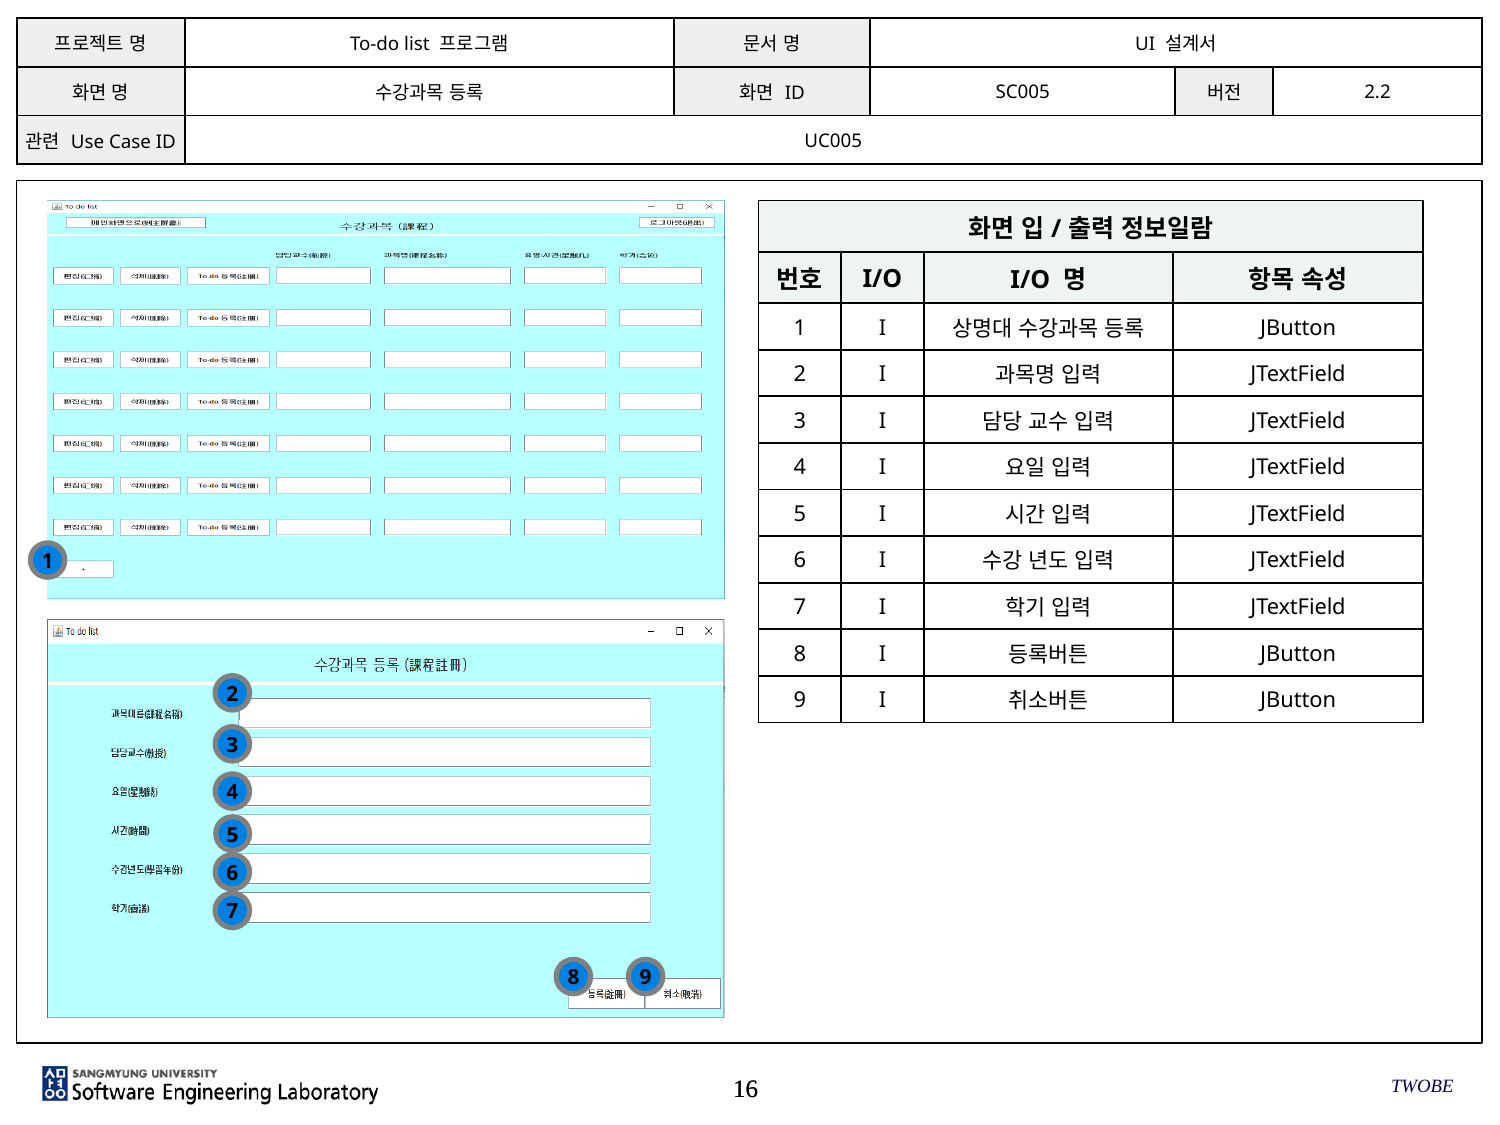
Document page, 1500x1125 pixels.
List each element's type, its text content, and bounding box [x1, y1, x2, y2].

table_cell 8 [759, 630, 840, 675]
table_cell 과목명 입력 [925, 351, 1172, 395]
table_cell I [842, 584, 923, 628]
table_cell I [842, 537, 923, 582]
table_cell JButton [1174, 630, 1422, 675]
table_cell 2 [759, 351, 840, 395]
table_cell 관련 Use Case ID [18, 116, 184, 163]
table_cell 5 [759, 490, 840, 535]
table_cell JTextField [1174, 490, 1422, 535]
table_cell 3 [759, 397, 840, 442]
table_cell 버전 [1176, 68, 1272, 115]
table_cell 상명대 수강과목 등록 [925, 304, 1172, 349]
table_cell 등록버튼 [925, 630, 1172, 675]
table_cell 취소버튼 [925, 677, 1172, 722]
table_cell 2.2 [1274, 68, 1481, 115]
table_cell 수강 년도 입력 [925, 537, 1172, 582]
table_cell I [842, 630, 923, 675]
table_cell 화면 ID [675, 68, 869, 115]
table_cell 화면 명 [18, 68, 184, 115]
table_header 문서 명 [675, 19, 869, 66]
table_cell UC005 [186, 116, 1481, 163]
table_cell 요일 입력 [925, 444, 1172, 489]
text_box 1 [30, 543, 42, 577]
table_cell I [842, 677, 923, 722]
picture [47, 619, 726, 1019]
table_cell I [842, 351, 923, 395]
table_cell JButton [1174, 304, 1422, 349]
table_cell I [842, 397, 923, 442]
table_cell I/O [842, 253, 923, 302]
table_cell 7 [759, 584, 840, 628]
table_cell JTextField [1174, 397, 1422, 442]
table_header 화면 입/출력 정보일람 [759, 201, 1422, 251]
table_cell 담당 교수 입력 [925, 397, 1172, 442]
table_cell 시간 입력 [925, 490, 1172, 535]
table_cell 수강과목 등록 [186, 68, 673, 115]
table_cell SC005 [871, 68, 1174, 115]
table_cell JTextField [1174, 537, 1422, 582]
table_cell JTextField [1174, 351, 1422, 395]
table_cell 4 [759, 444, 840, 489]
table_header To-do list 프로그램 [186, 19, 673, 66]
table_cell I/O 명 [925, 253, 1172, 302]
table_cell JTextField [1174, 444, 1422, 489]
table_header UI 설계서 [871, 19, 1481, 66]
table_cell 번호 [759, 253, 840, 302]
table_header 프로젝트 명 [18, 19, 184, 66]
table_cell I [842, 304, 923, 349]
picture [47, 200, 726, 599]
table_cell 항목 속성 [1174, 253, 1422, 302]
table_cell JButton [1174, 677, 1422, 722]
table_cell 학기 입력 [925, 584, 1172, 628]
footer TWOBE [994, 1060, 1454, 1110]
table_cell 9 [759, 677, 840, 722]
table_cell 6 [759, 537, 840, 582]
picture [42, 1066, 382, 1106]
table_cell I [842, 490, 923, 535]
table_cell I [842, 444, 923, 489]
table_cell JTextField [1174, 584, 1422, 628]
table_cell 1 [759, 304, 840, 349]
